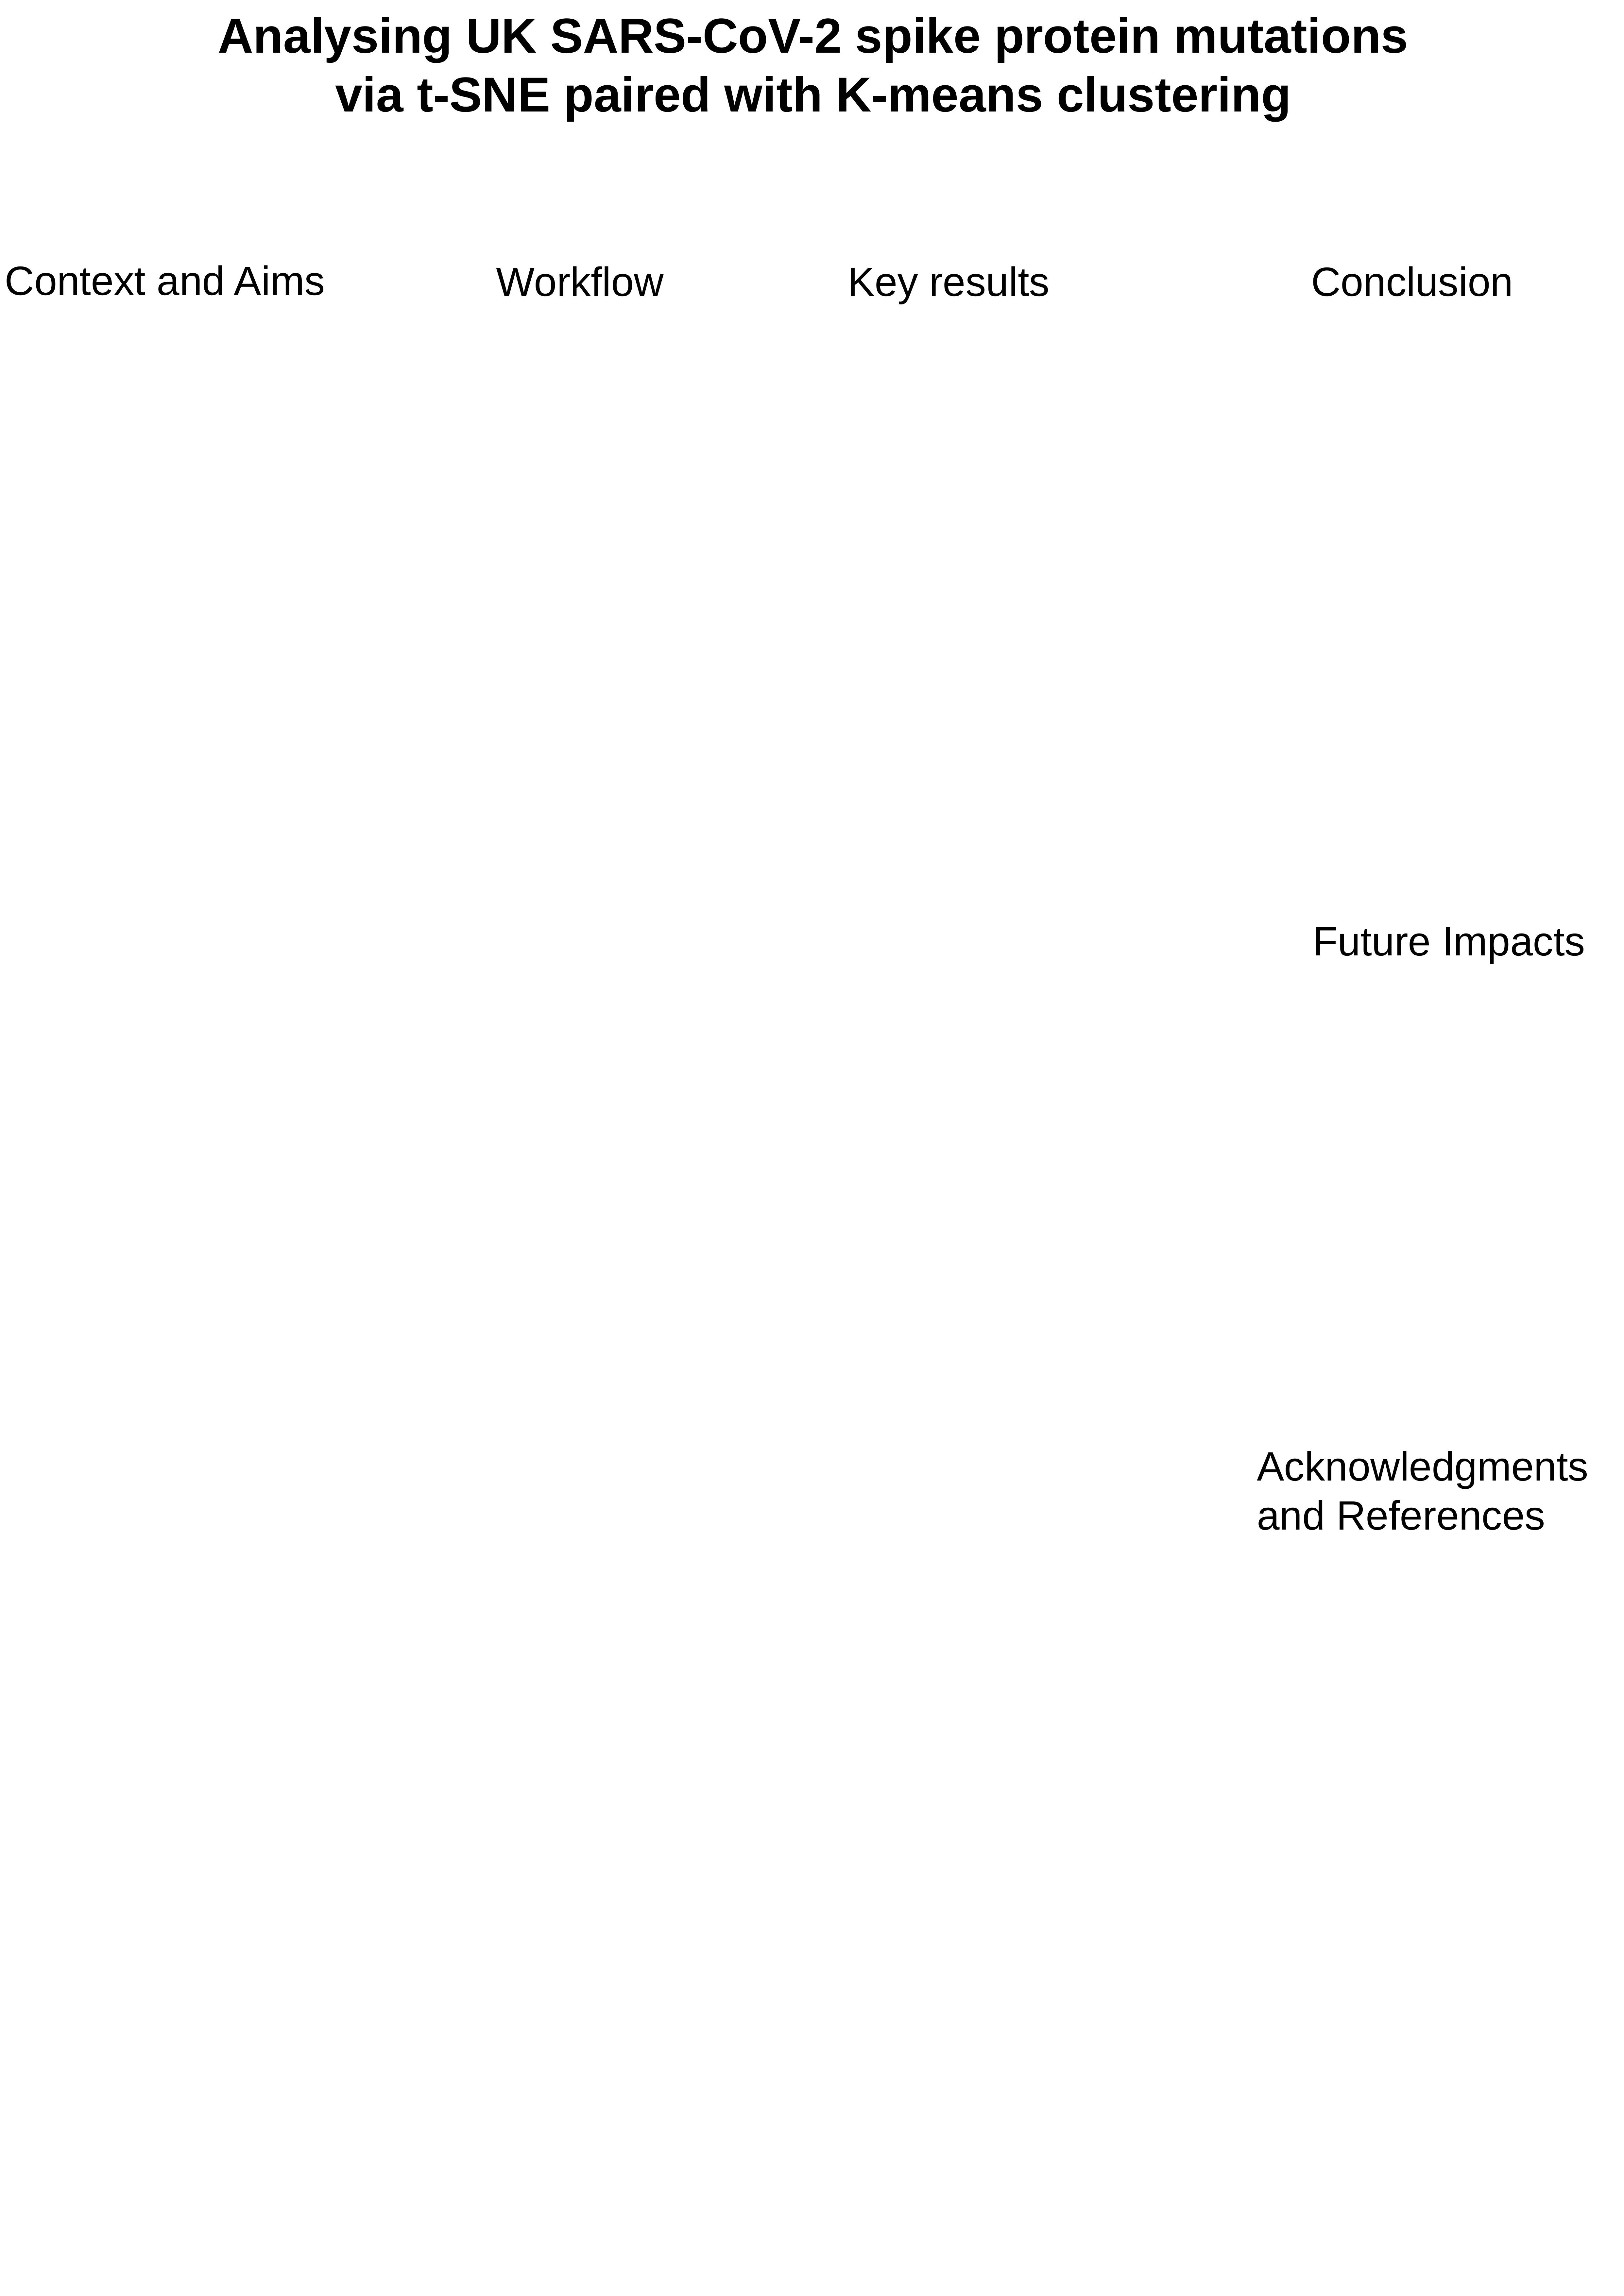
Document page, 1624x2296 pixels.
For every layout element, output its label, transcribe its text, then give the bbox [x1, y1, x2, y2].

text_box Workflow [491, 252, 685, 307]
text_box Analysing UK SARS-CoV-2 spike protein mutations via t-SNE paired with K-means clustering [186, 1, 1442, 124]
text_box Context and Aims [0, 252, 349, 306]
text_box Conclusion [1306, 252, 1624, 307]
text_box Future Impacts [1308, 912, 1624, 966]
text_box Acknowledgments and References [1252, 1437, 1624, 1541]
text_box Key results [843, 252, 1063, 307]
